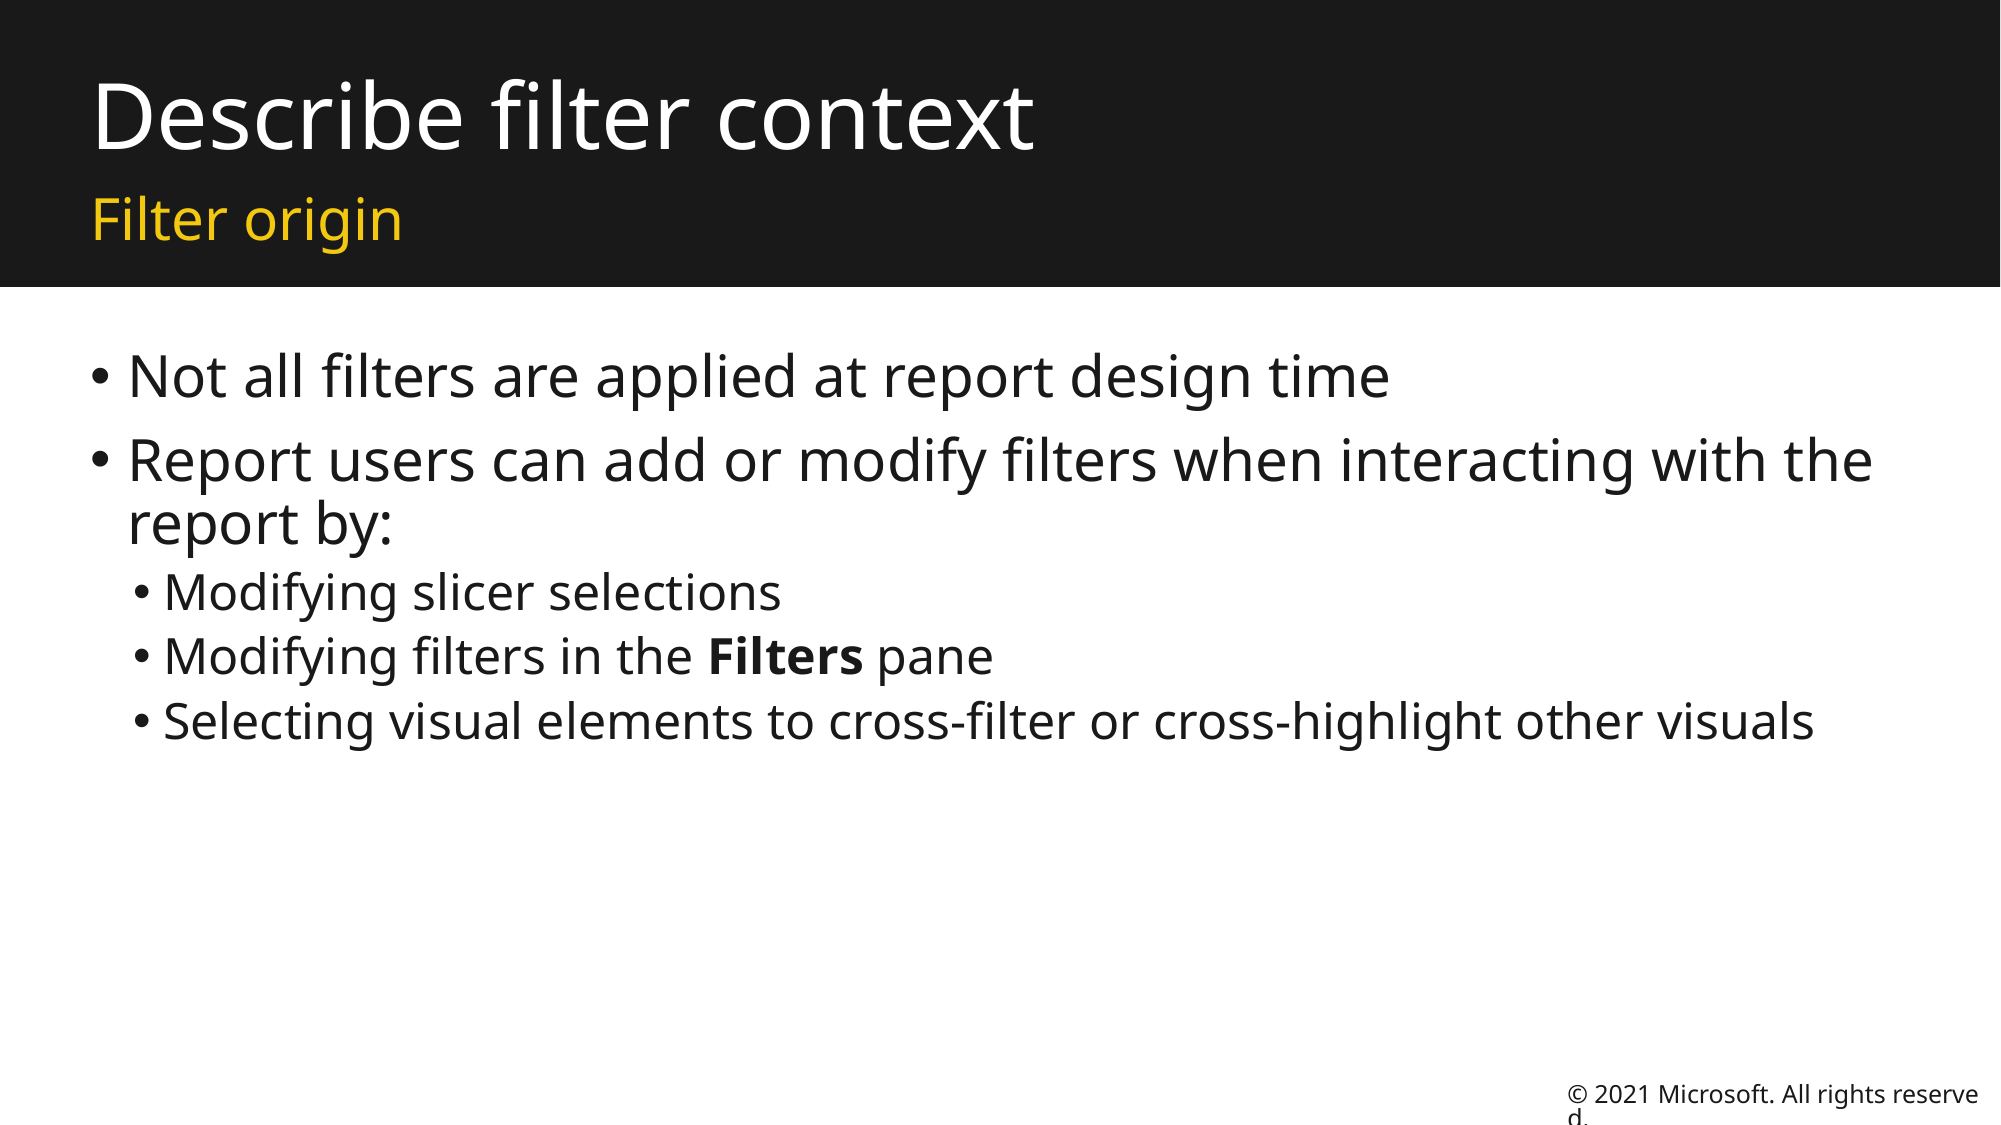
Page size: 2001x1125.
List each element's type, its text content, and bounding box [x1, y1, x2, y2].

list Not all filters are applied at report design time Report users can add or modify filters when interacting with the report by: Modifying slicer selections Modifying filters in the Filters pane Selecting visual elements to cross-filter or cross-highlight other visuals [75, 339, 1919, 1125]
list Filter origin [75, 177, 1919, 266]
title Describe filter context [75, 63, 1919, 177]
footer © 2021 Microsoft. All rights reserved. [1552, 1065, 2000, 1125]
